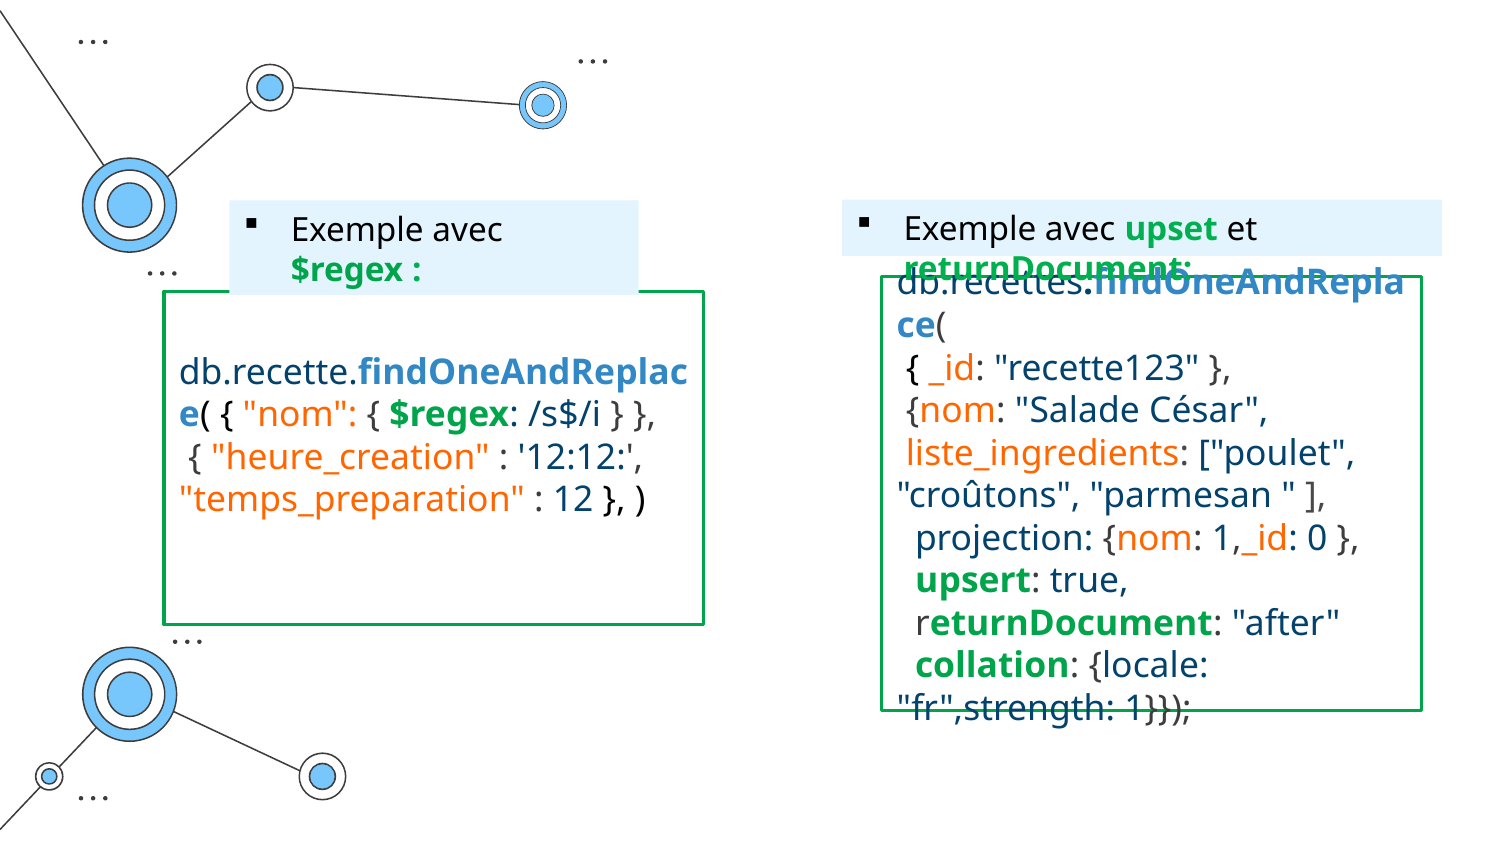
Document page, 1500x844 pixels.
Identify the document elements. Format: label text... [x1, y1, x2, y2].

text_box db.recette.findOneAndReplace( { "nom": { $regex: /s$/i } }, { "heure_creation" : '12:12:', "temps_preparation" : 12 }, ) [163, 291, 704, 625]
text_box Exemple avec upset et returnDocument: [841, 199, 1462, 335]
text_box Exemple avec $regex : [229, 200, 639, 295]
subtitle db.recettes.findOneAndReplace( { _id: "recette123" }, {nom: "Salade César", liste_ingredients: ["poulet", "croûtons", "parmesan " ], projection: {nom: 1,_id: 0 }, upsert: true, returnDocument: "after" collation: {locale: "fr",strength: 1}}); [881, 329, 1422, 711]
text_box [840, 198, 1444, 258]
